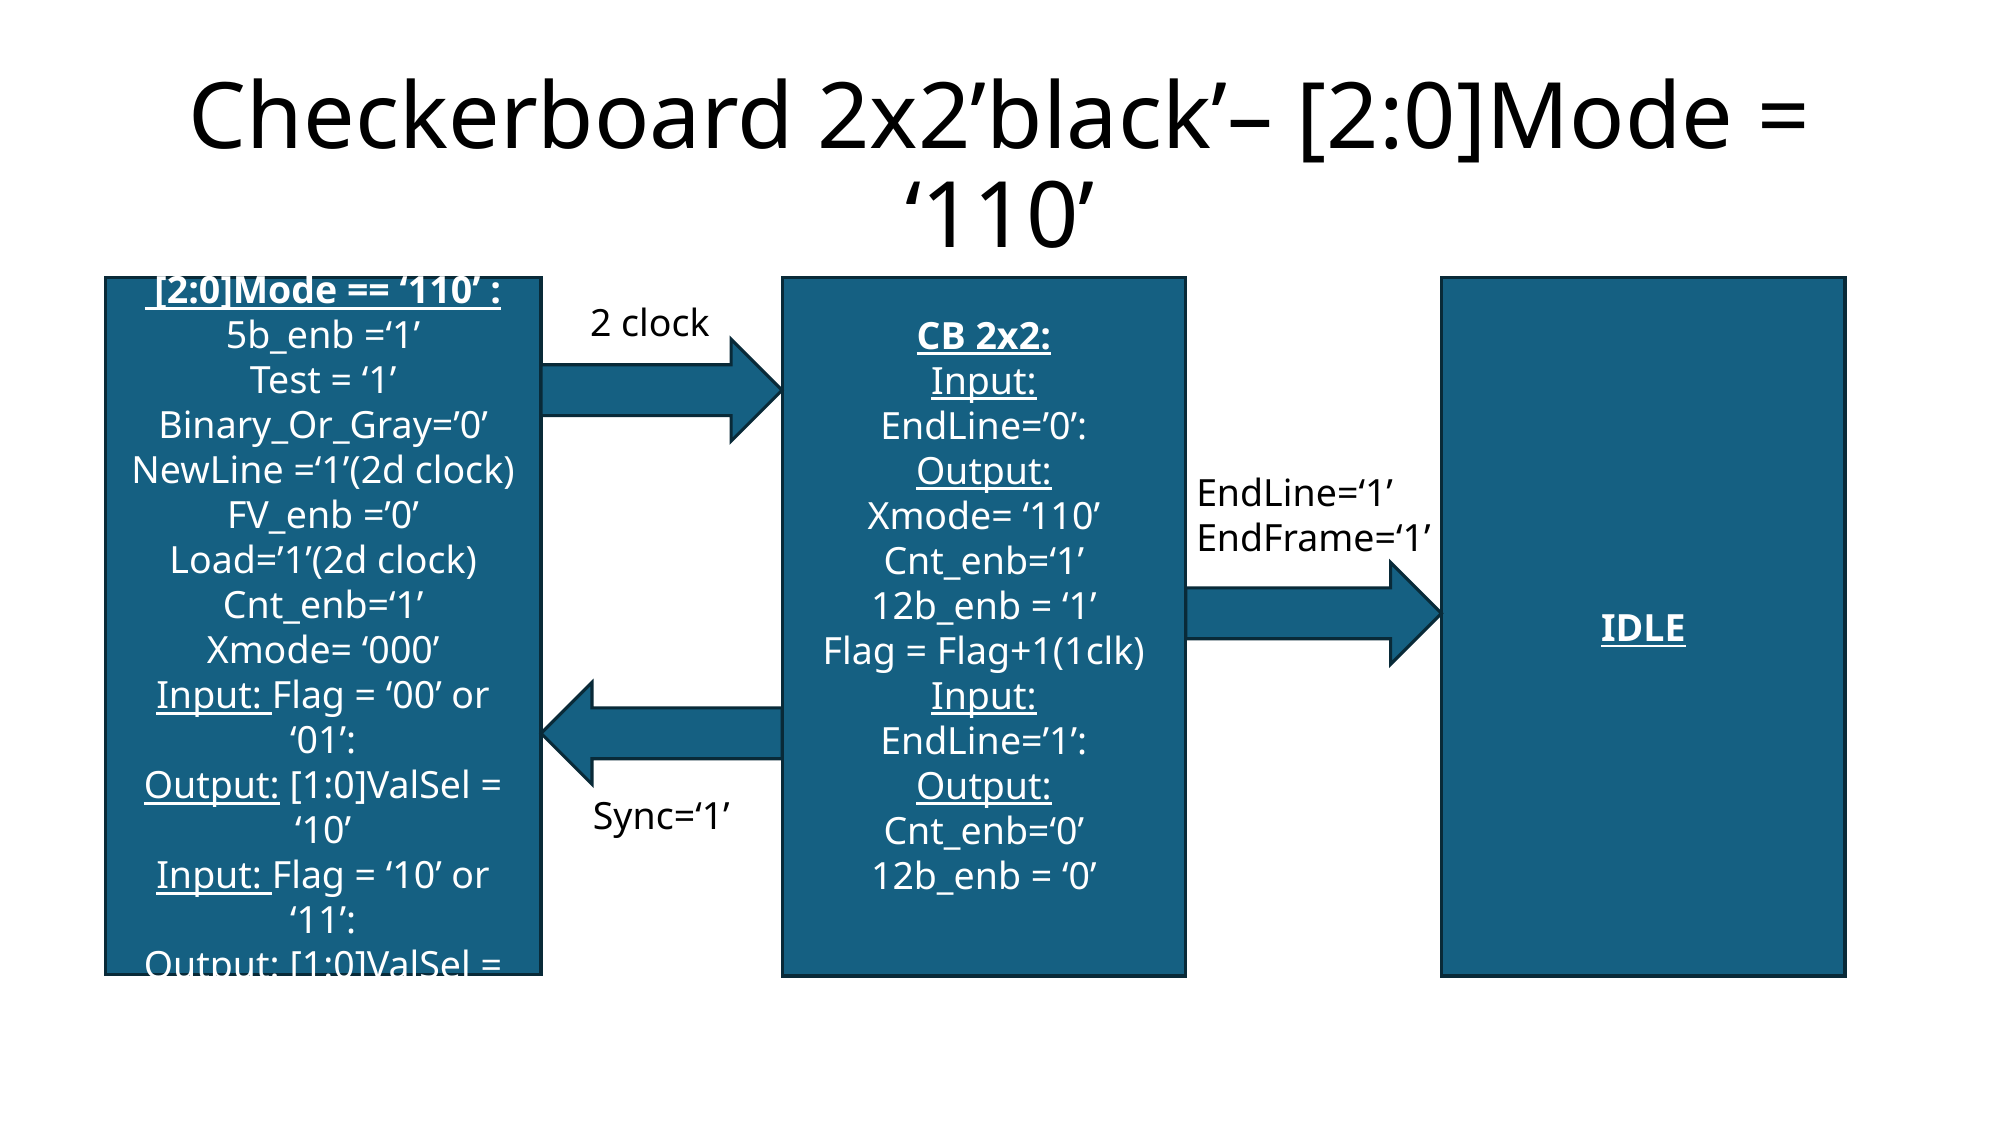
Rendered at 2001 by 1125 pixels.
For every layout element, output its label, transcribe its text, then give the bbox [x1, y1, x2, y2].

text_box [538, 678, 784, 789]
text_box IDLE [1440, 276, 1847, 978]
text_box [539, 335, 785, 445]
text_box EndLine=‘1’ EndFrame=‘1’ [1181, 461, 1446, 567]
text_box 2 clock [575, 291, 725, 352]
text_box [1184, 567, 1444, 669]
text_box CB 2x2: Input: EndLine=’0’: Output: Xmode= ‘110’ Cnt_enb=‘1’ 12b_enb = ‘1’ Flag = Flag+1(1clk) Input: EndLine=’1’: Output: Cnt_enb=‘0’ 12b_enb = ‘0’ [781, 276, 1187, 978]
text_box Sync=‘1’ [578, 784, 745, 844]
text_box READY [2:0]Mode == ‘110’ : 5b_enb =‘1’ Test = ‘1’ Binary_Or_Gray=’0’ NewLine =‘1’(2d clock) FV_enb =’0’ Load=’1’(2d clock) Cnt_enb=‘1’ Xmode= ‘000’ Input: Flag = ‘00’ or ‘01’: Output: [1:0]ValSel = ‘10’ Input: Flag = ‘10’ or ‘11’: Output: [1:0]ValSel = ‘00’ [104, 276, 543, 976]
title Checkerboard 2x2’black’– [2:0]Mode = ‘110’ [137, 59, 1863, 278]
